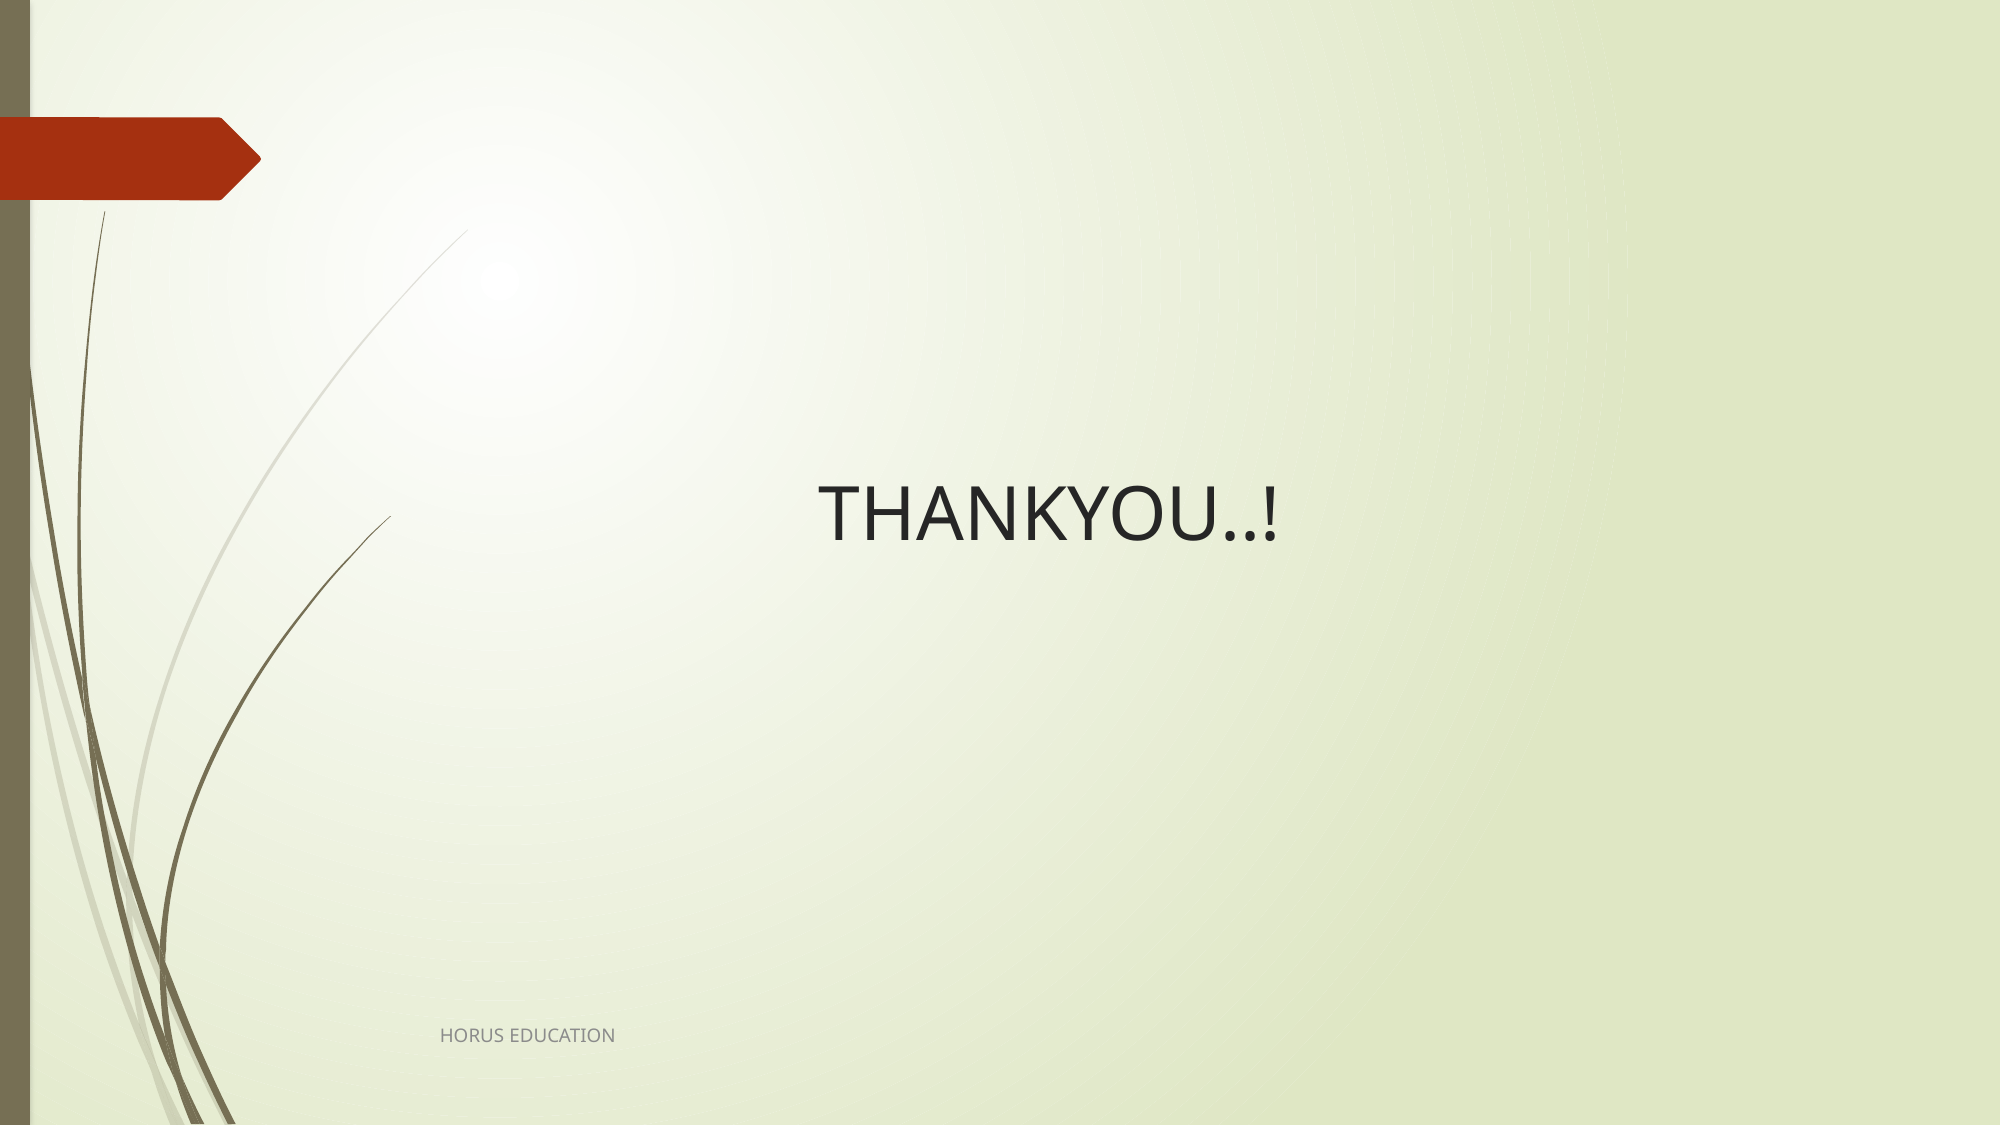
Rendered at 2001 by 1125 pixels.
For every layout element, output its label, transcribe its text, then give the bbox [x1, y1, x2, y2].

footer HORUS EDUCATION [424, 1006, 1675, 1067]
title THANKYOU..! [318, 458, 1781, 669]
